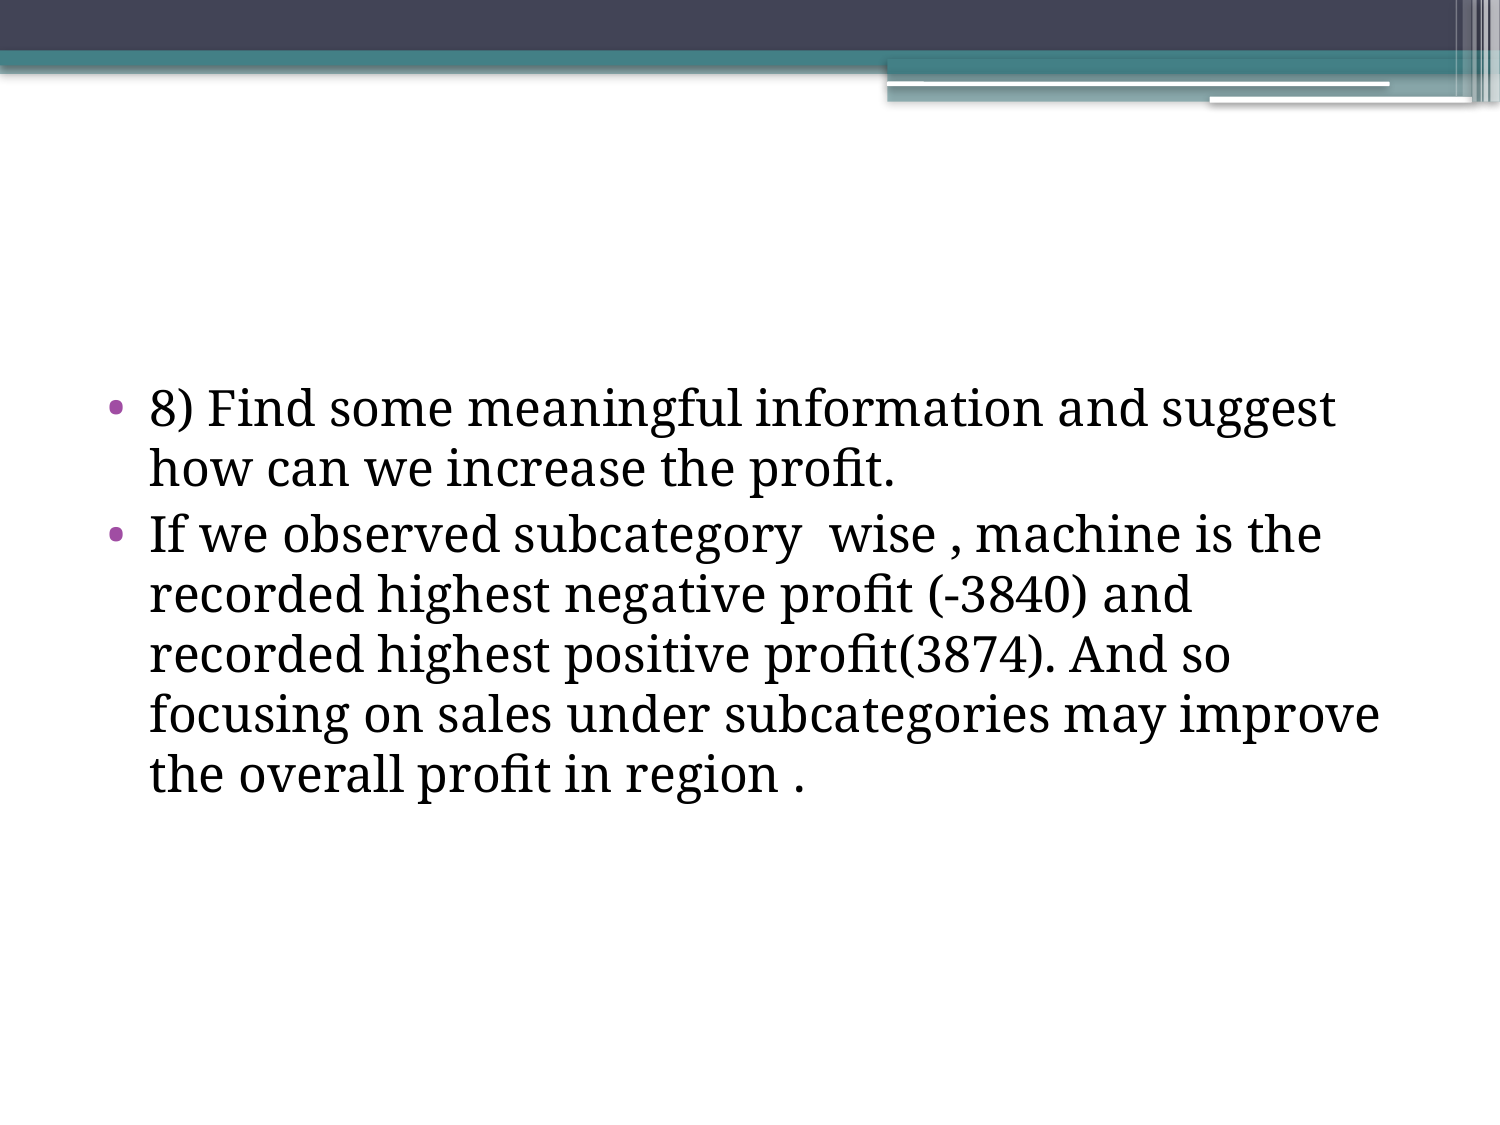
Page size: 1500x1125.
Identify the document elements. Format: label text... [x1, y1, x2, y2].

list 8) Find some meaningful information and suggest how can we increase the profit. If we observed subcategory wise , machine is the recorded highest negative profit (-3840) and recorded highest positive profit(3874). And so focusing on sales under subcategories may improve the overall profit in region . [75, 368, 1425, 1079]
